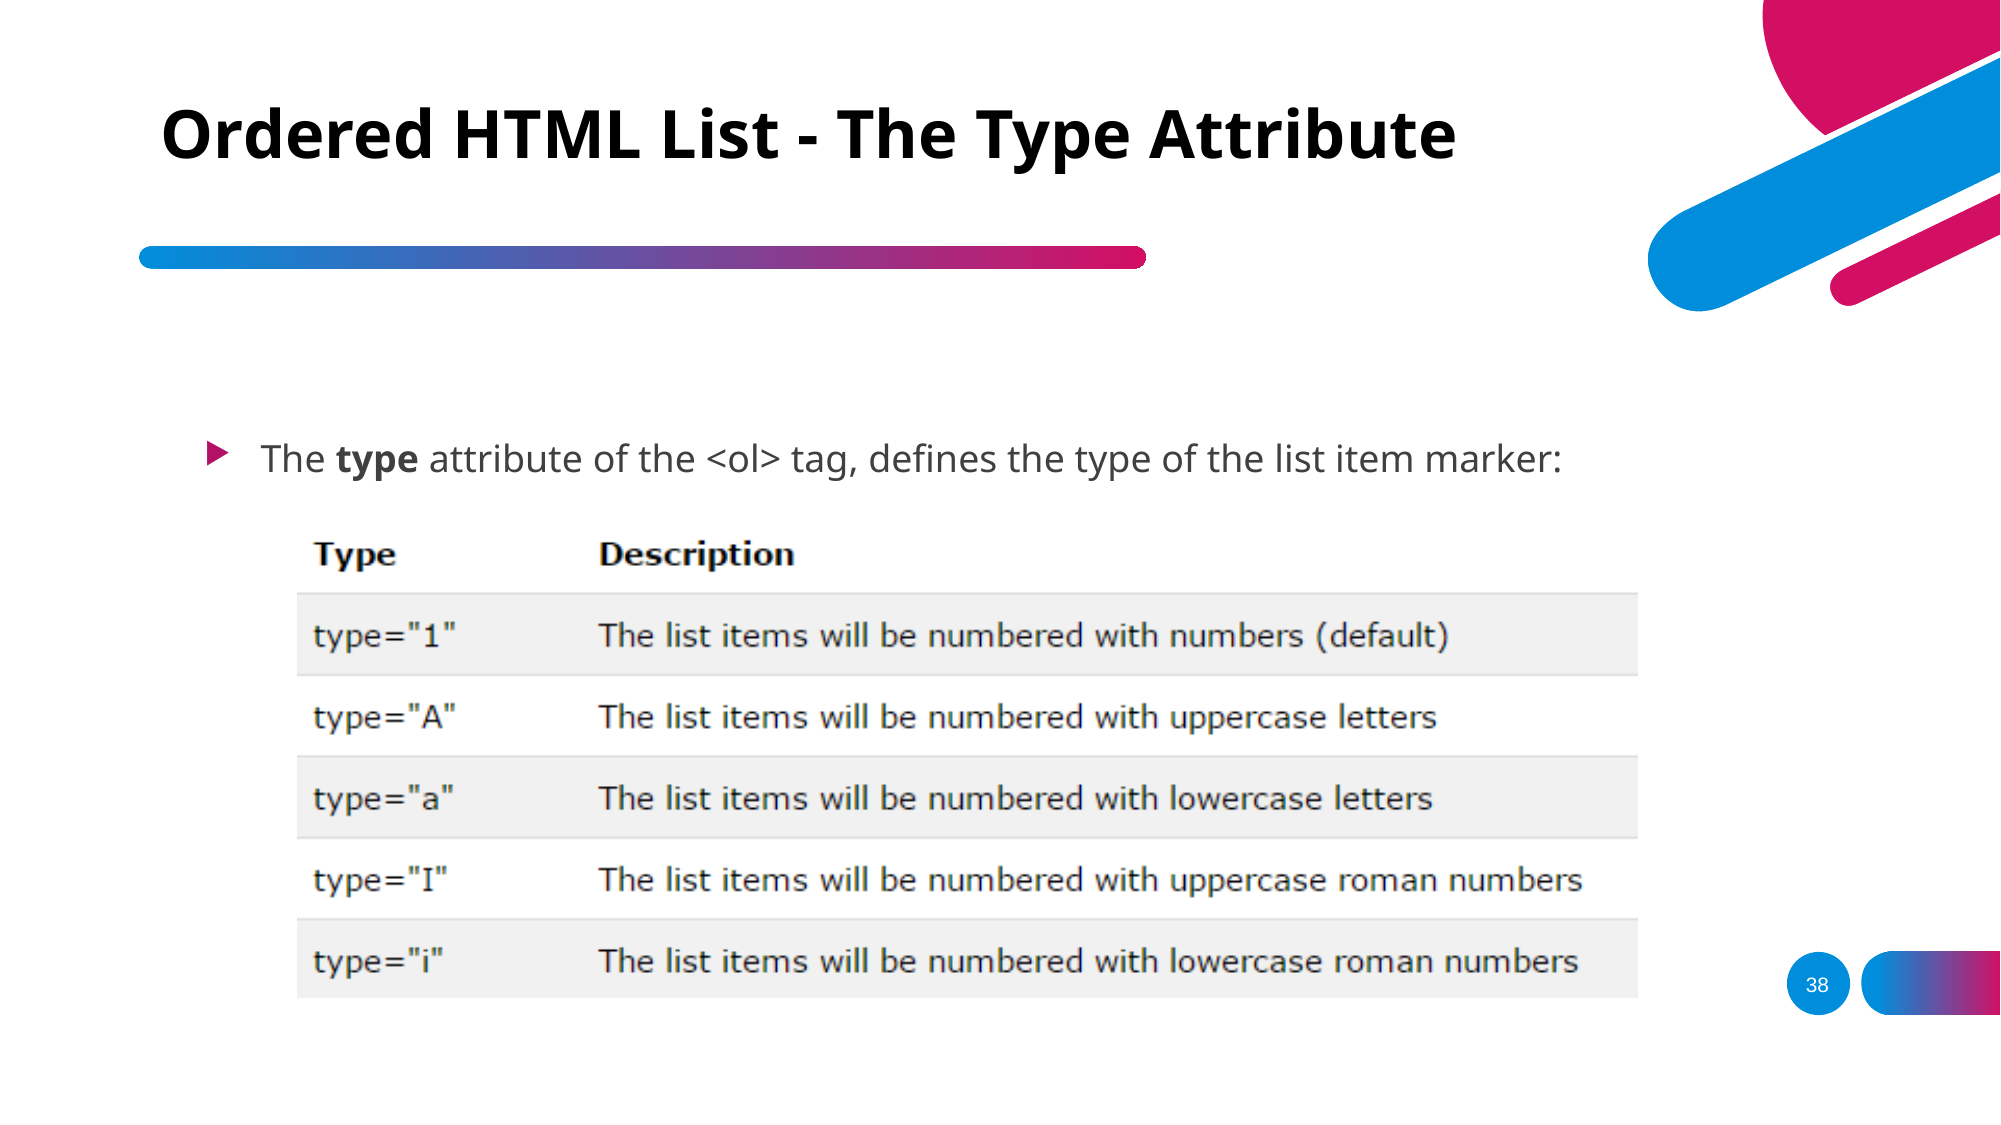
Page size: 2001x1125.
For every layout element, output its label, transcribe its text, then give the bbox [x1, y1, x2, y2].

picture [297, 520, 1638, 998]
slide_number 38 [1772, 954, 1863, 1015]
text_box The type attribute of the <ol> tag, defines the type of the list item marker: [189, 427, 1638, 988]
title Ordered HTML List - The Type Attribute [145, 59, 1726, 215]
